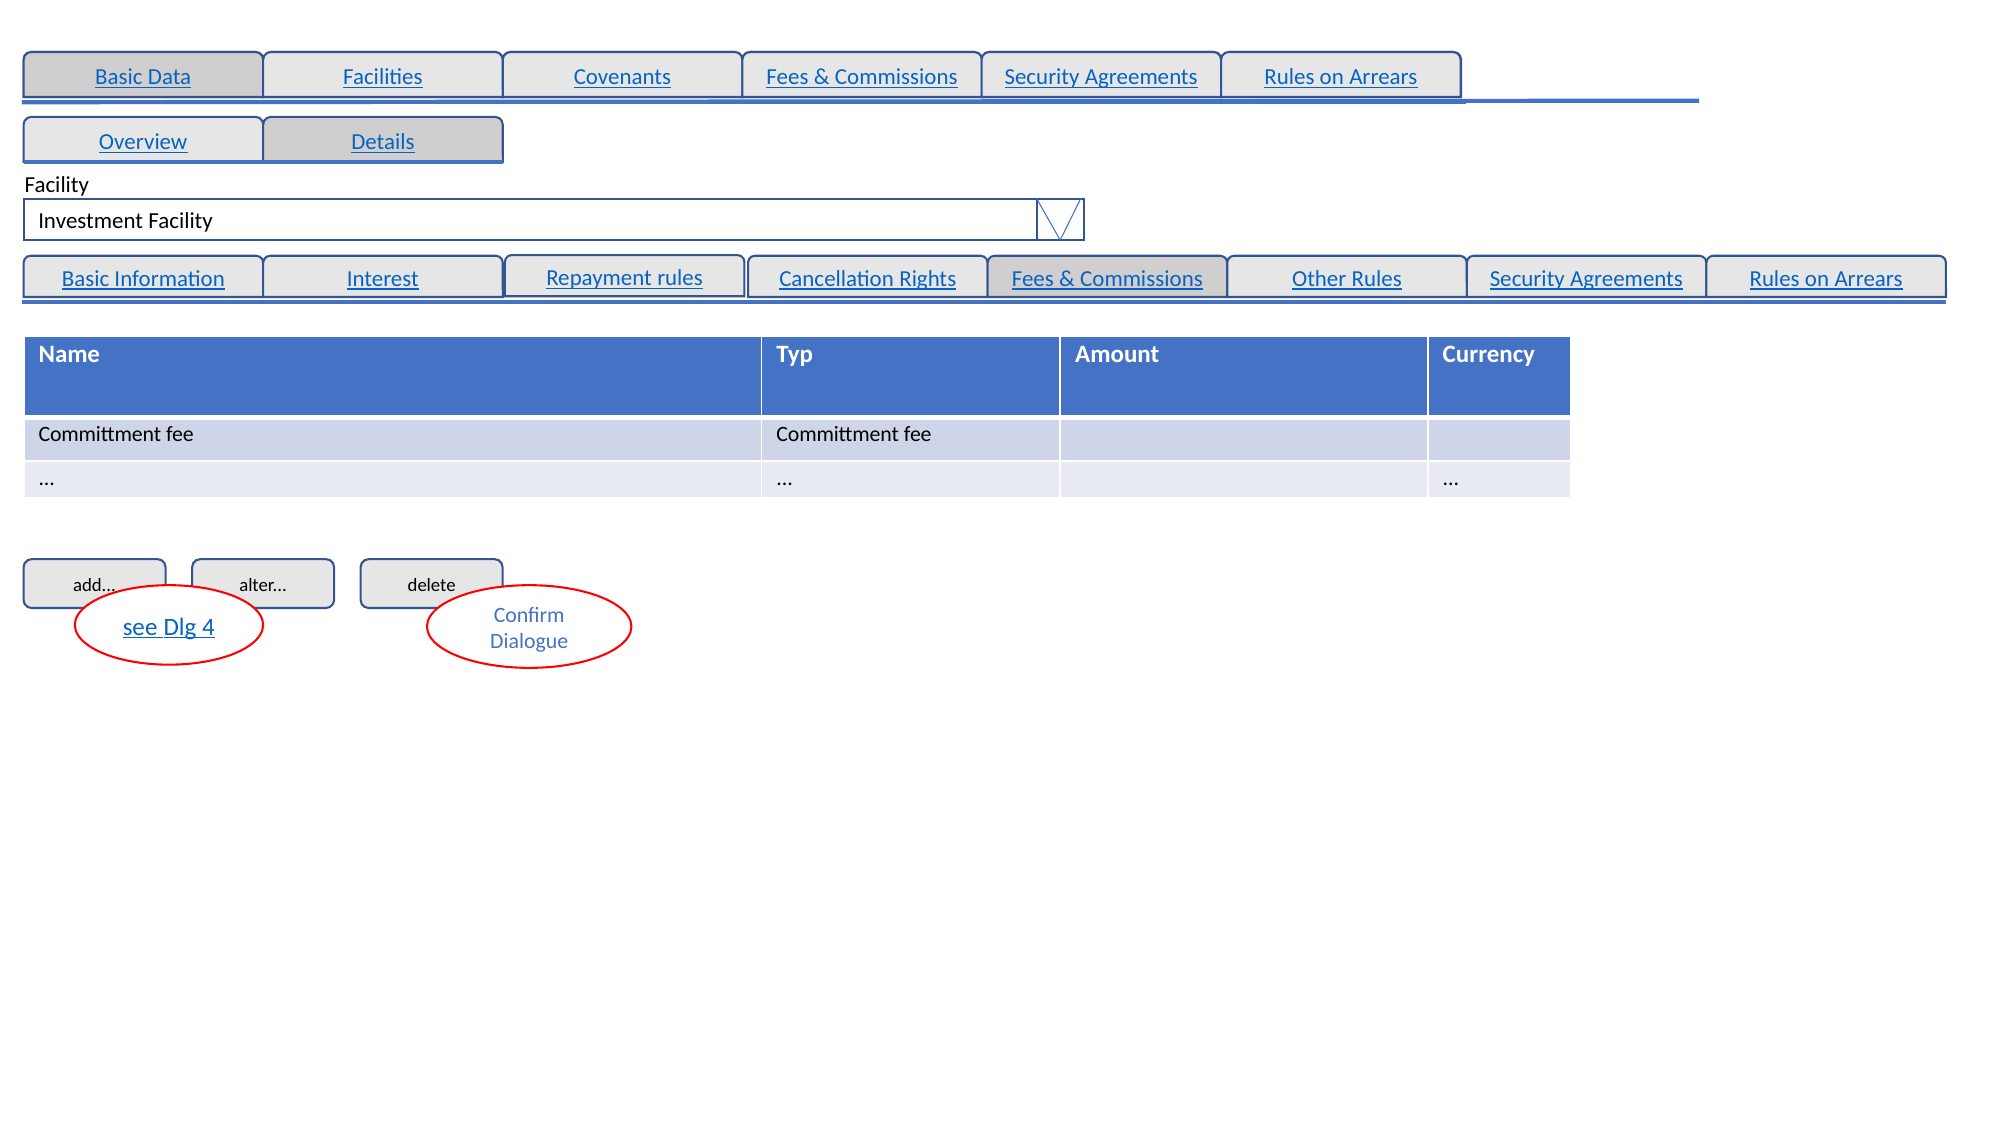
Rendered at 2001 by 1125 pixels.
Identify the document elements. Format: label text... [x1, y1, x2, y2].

table_cell ... [25, 462, 761, 497]
text_box alter... [191, 558, 336, 610]
text_box Facility [9, 162, 109, 205]
table_cell Committment fee [762, 420, 1059, 460]
table_cell [1061, 420, 1427, 460]
text_box delete [359, 558, 504, 610]
table_header Name [25, 337, 761, 415]
table_header Amount [1061, 337, 1427, 415]
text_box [23, 116, 503, 162]
text_box Confirm Dialogue [425, 584, 633, 669]
table_cell Committment fee [25, 420, 761, 460]
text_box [21, 52, 1466, 103]
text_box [21, 255, 1946, 302]
text_box add... [22, 558, 167, 610]
table_header Currency [1429, 337, 1570, 415]
table_cell ... [762, 462, 1059, 497]
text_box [1466, 52, 1699, 103]
table_cell [1061, 462, 1427, 497]
table_cell ... [1429, 462, 1570, 497]
table_cell [1429, 420, 1570, 460]
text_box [23, 198, 1084, 241]
text_box see Dlg 4 [73, 584, 265, 666]
table_header Typ [762, 337, 1059, 415]
